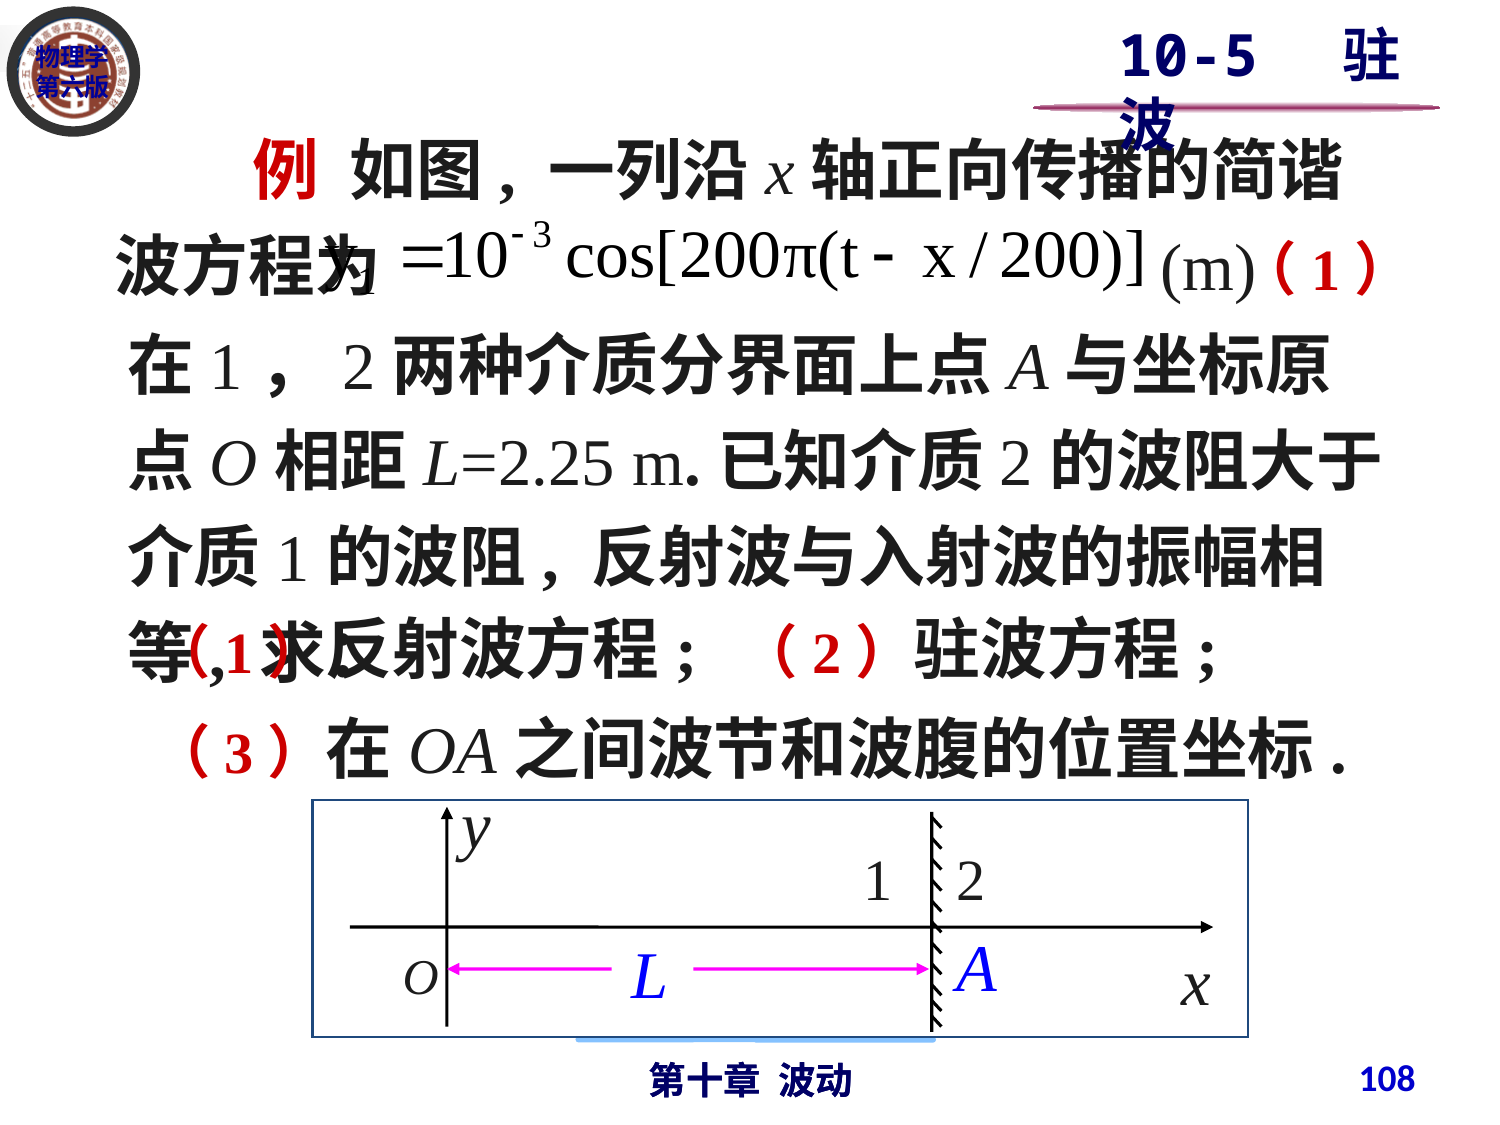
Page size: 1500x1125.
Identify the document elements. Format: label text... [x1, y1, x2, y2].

text_box （2）驻波方程; [725, 599, 1340, 695]
text_box （3）在OA之间波节和波腹的位置坐标. [137, 699, 1390, 795]
text_box 在1，2两种介质分界面上点A与坐标原点O相距L=2.25 m.已知介质2的波阻大于介质1的波阻, 反射波与入射波的振幅相等, 求： [112, 299, 1400, 699]
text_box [312, 203, 1155, 312]
text_box （1）反射波方程; [137, 599, 725, 695]
text_box 10-5 驻波 [1103, 10, 1453, 166]
text_box 例 如图, 一列沿x轴正向传播的简谐波方程为 (m) [99, 104, 1425, 312]
picture [17, 17, 129, 126]
slide_number 108 [1080, 1046, 1431, 1107]
text_box [1032, 103, 1103, 113]
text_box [312, 774, 1248, 1038]
text_box （1） [1224, 224, 1428, 310]
